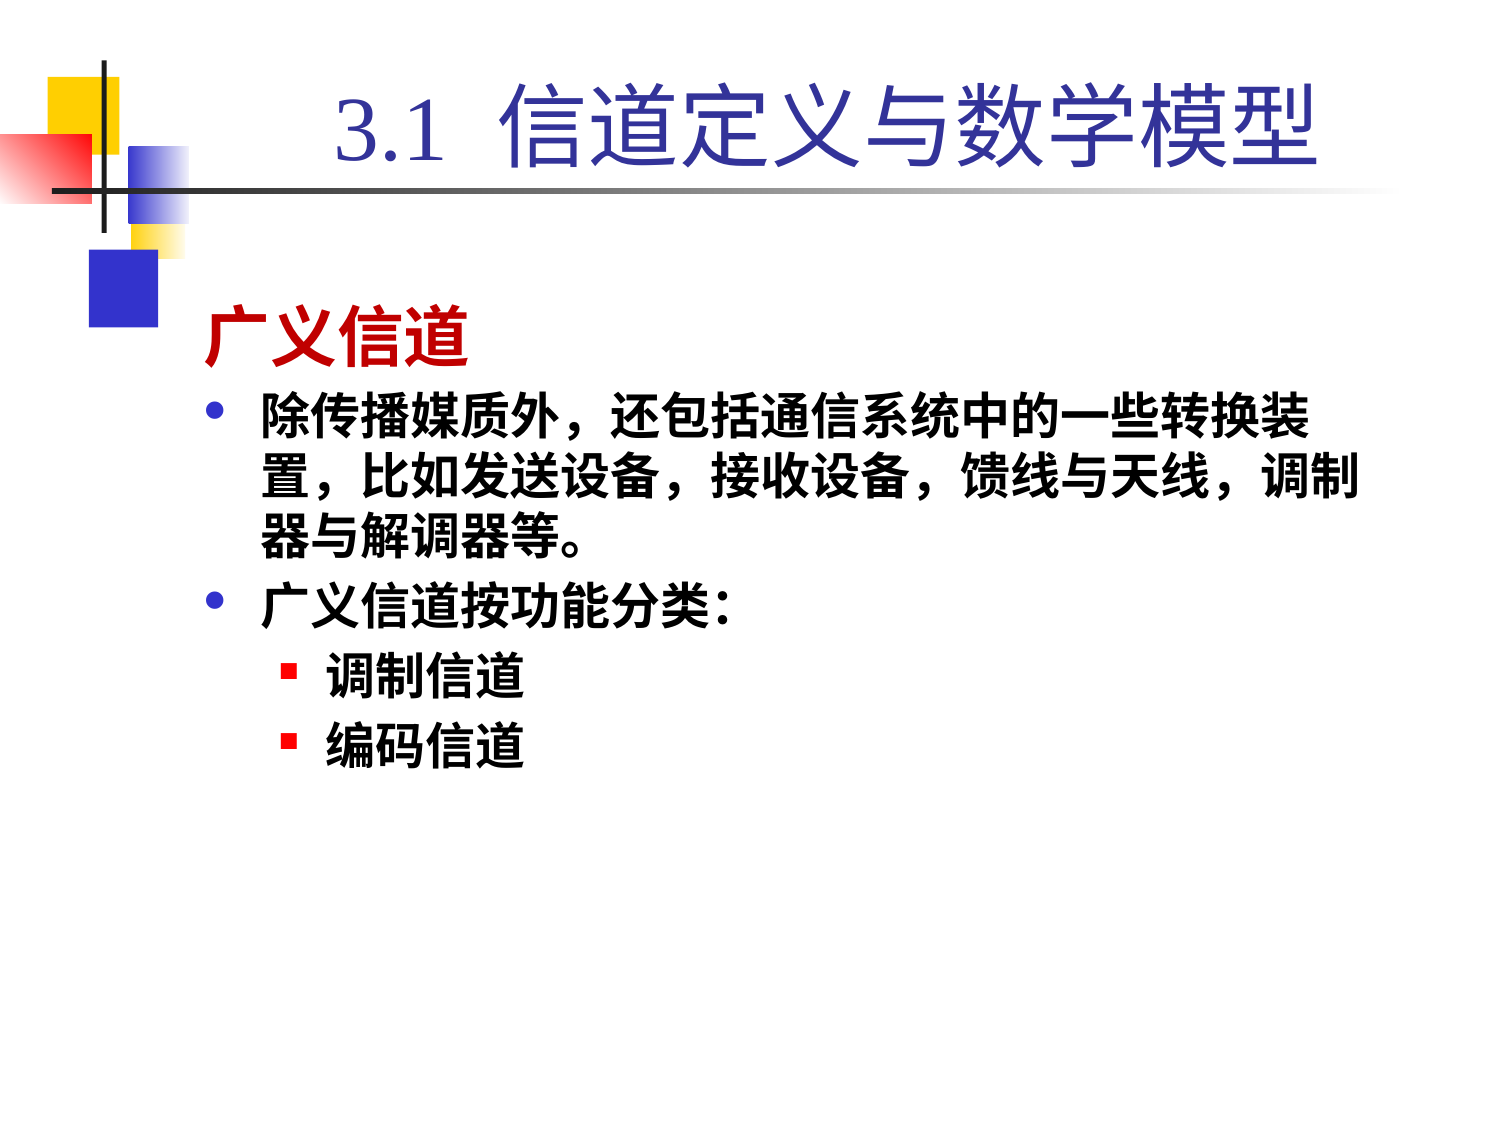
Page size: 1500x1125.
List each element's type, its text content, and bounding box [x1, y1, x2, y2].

list 广义信道 除传播媒质外，还包括通信系统中的一些转换装置，比如发送设备，接收设备，馈线与天线，调制器与解调器等。 广义信道按功能分类： 调制信道 编码信道 [188, 287, 1377, 832]
title 3.1 信道定义与数学模型 [188, 34, 1468, 187]
